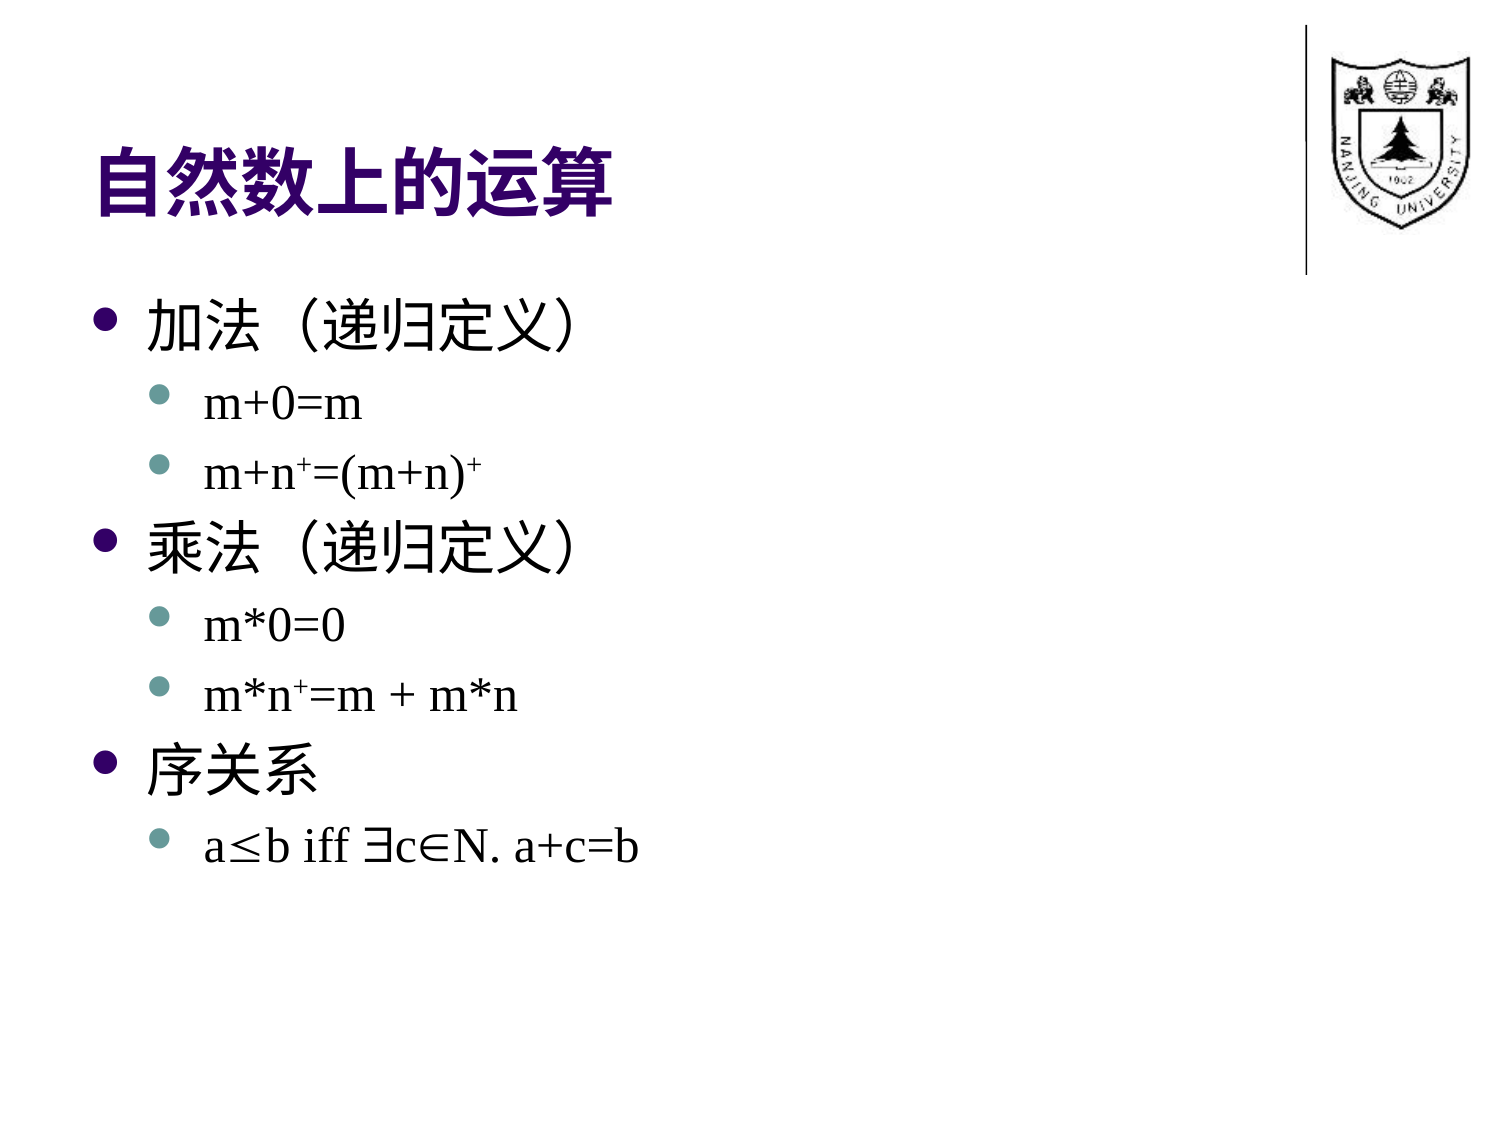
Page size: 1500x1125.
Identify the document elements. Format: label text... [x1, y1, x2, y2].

title 自然数上的运算 [75, 20, 1313, 233]
picture [1328, 51, 1481, 235]
list 加法（递归定义） m+0=m m+n+=(m+n)+ 乘法（递归定义） m*0=0 m*n+=m + m*n 序关系 ab iff cN. a+c=b [75, 282, 1425, 1006]
